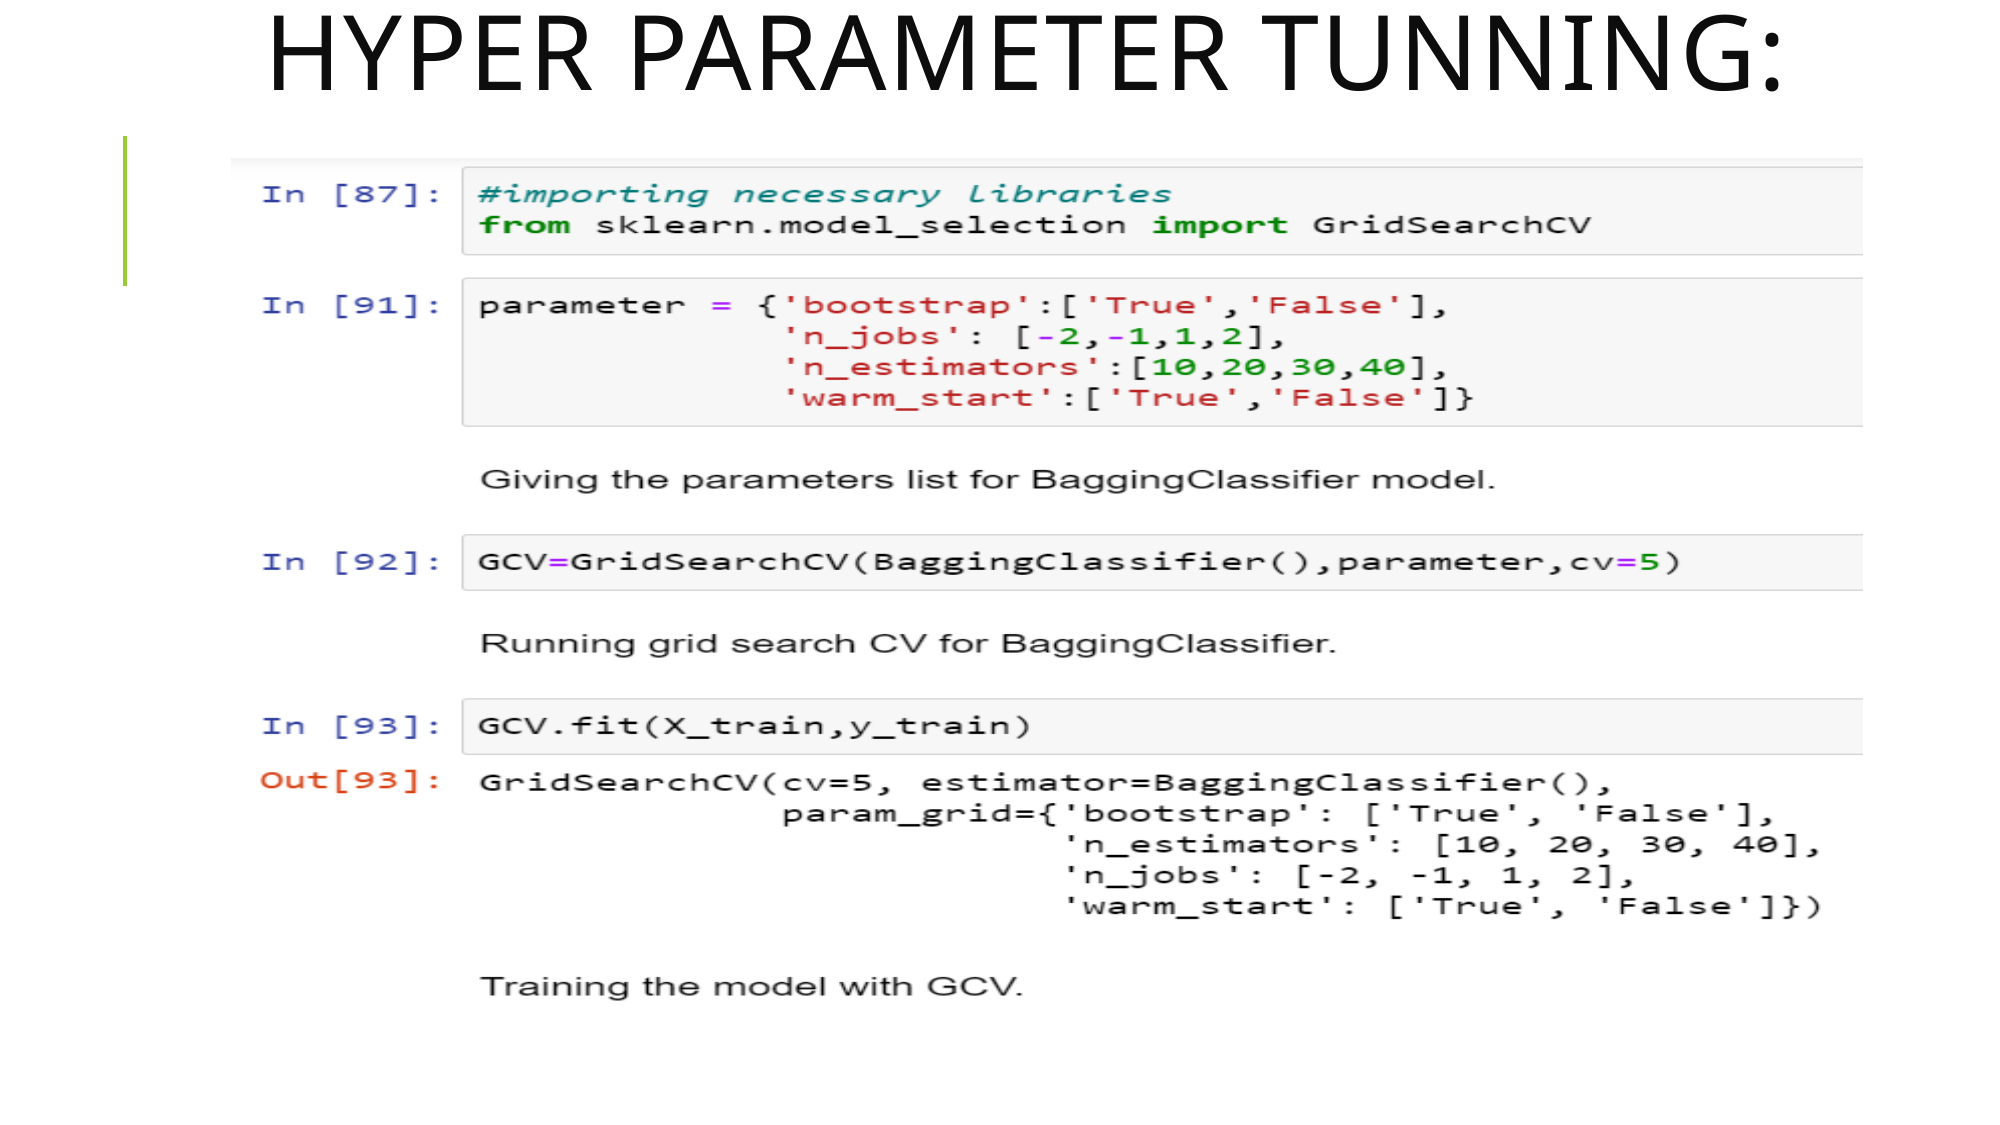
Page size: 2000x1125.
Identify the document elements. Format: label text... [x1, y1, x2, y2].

title Hyper Parameter Tunning: [249, 7, 1863, 114]
picture [231, 158, 1863, 1024]
